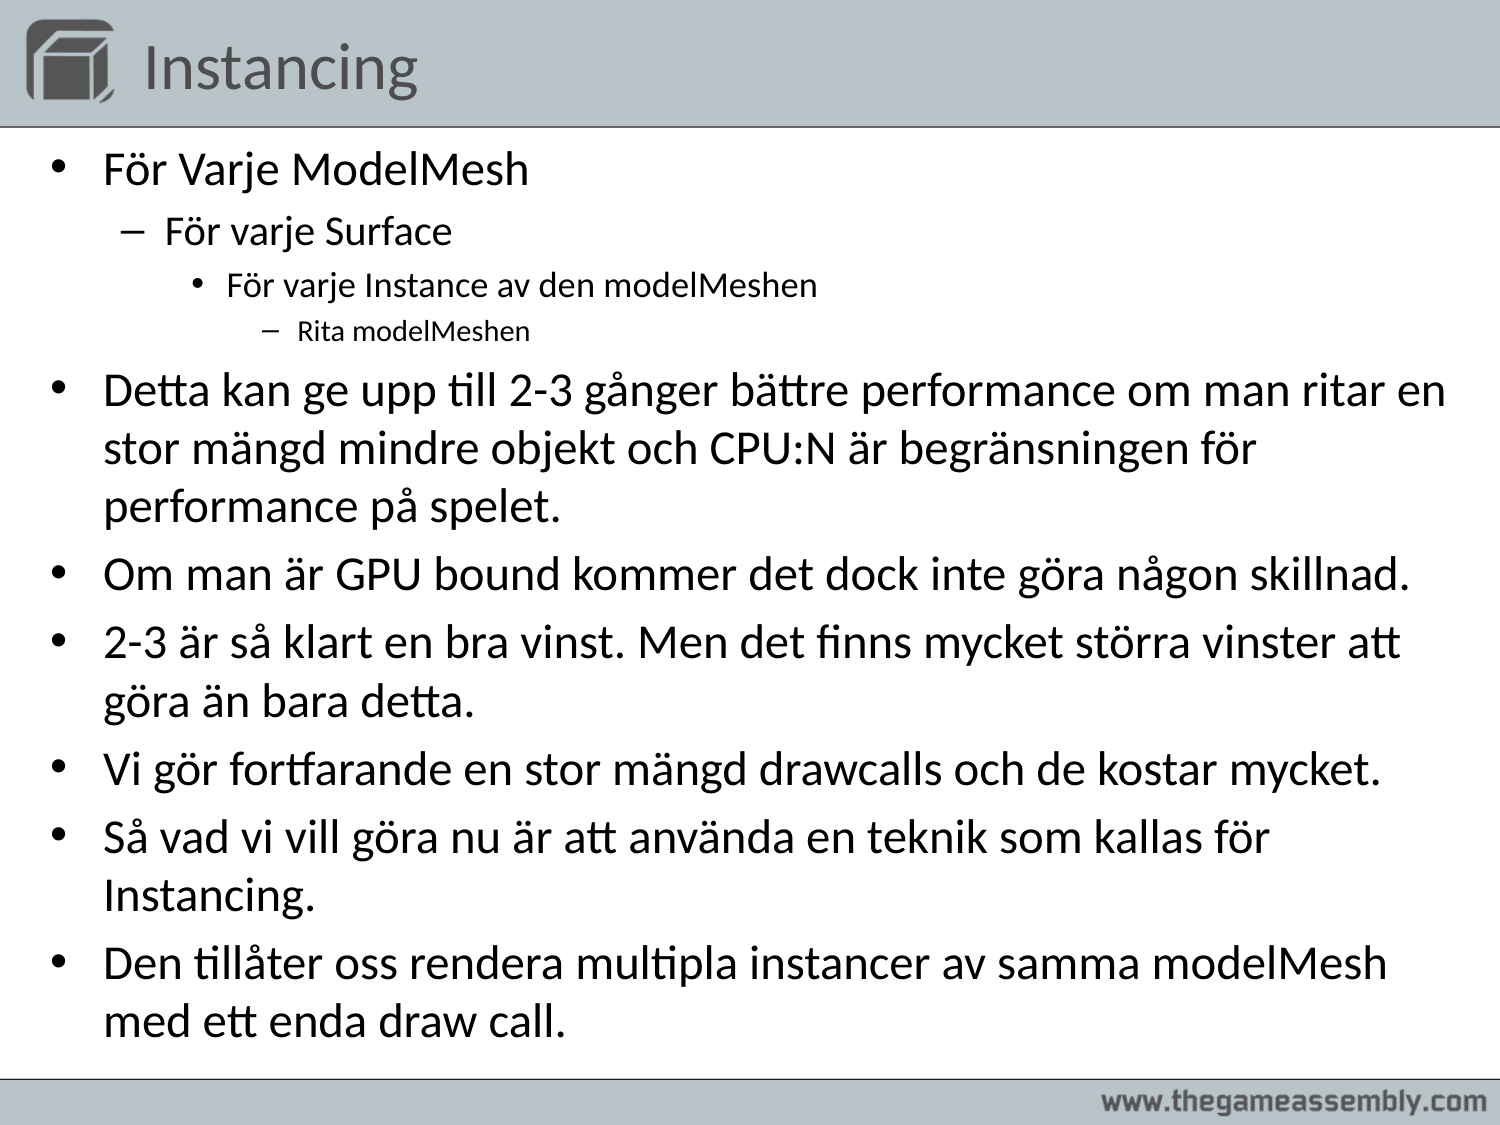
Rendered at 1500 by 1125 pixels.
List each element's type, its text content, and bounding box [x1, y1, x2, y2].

list För Varje ModelMesh För varje Surface För varje Instance av den modelMeshen Rita modelMeshen Detta kan ge upp till 2-3 gånger bättre performance om man ritar en stor mängd mindre objekt och CPU:N är begränsningen för performance på spelet. Om man är GPU bound kommer det dock inte göra någon skillnad. 2-3 är så klart en bra vinst. Men det finns mycket störra vinster att göra än bara detta. Vi gör fortfarande en stor mängd drawcalls och de kostar mycket. Så vad vi vill göra nu är att använda en teknik som kallas för Instancing. Den tillåter oss rendera multipla instancer av samma modelMesh med ett enda draw call. [35, 128, 1465, 1079]
picture [0, 0, 1500, 1125]
title Instancing [128, 0, 1500, 126]
